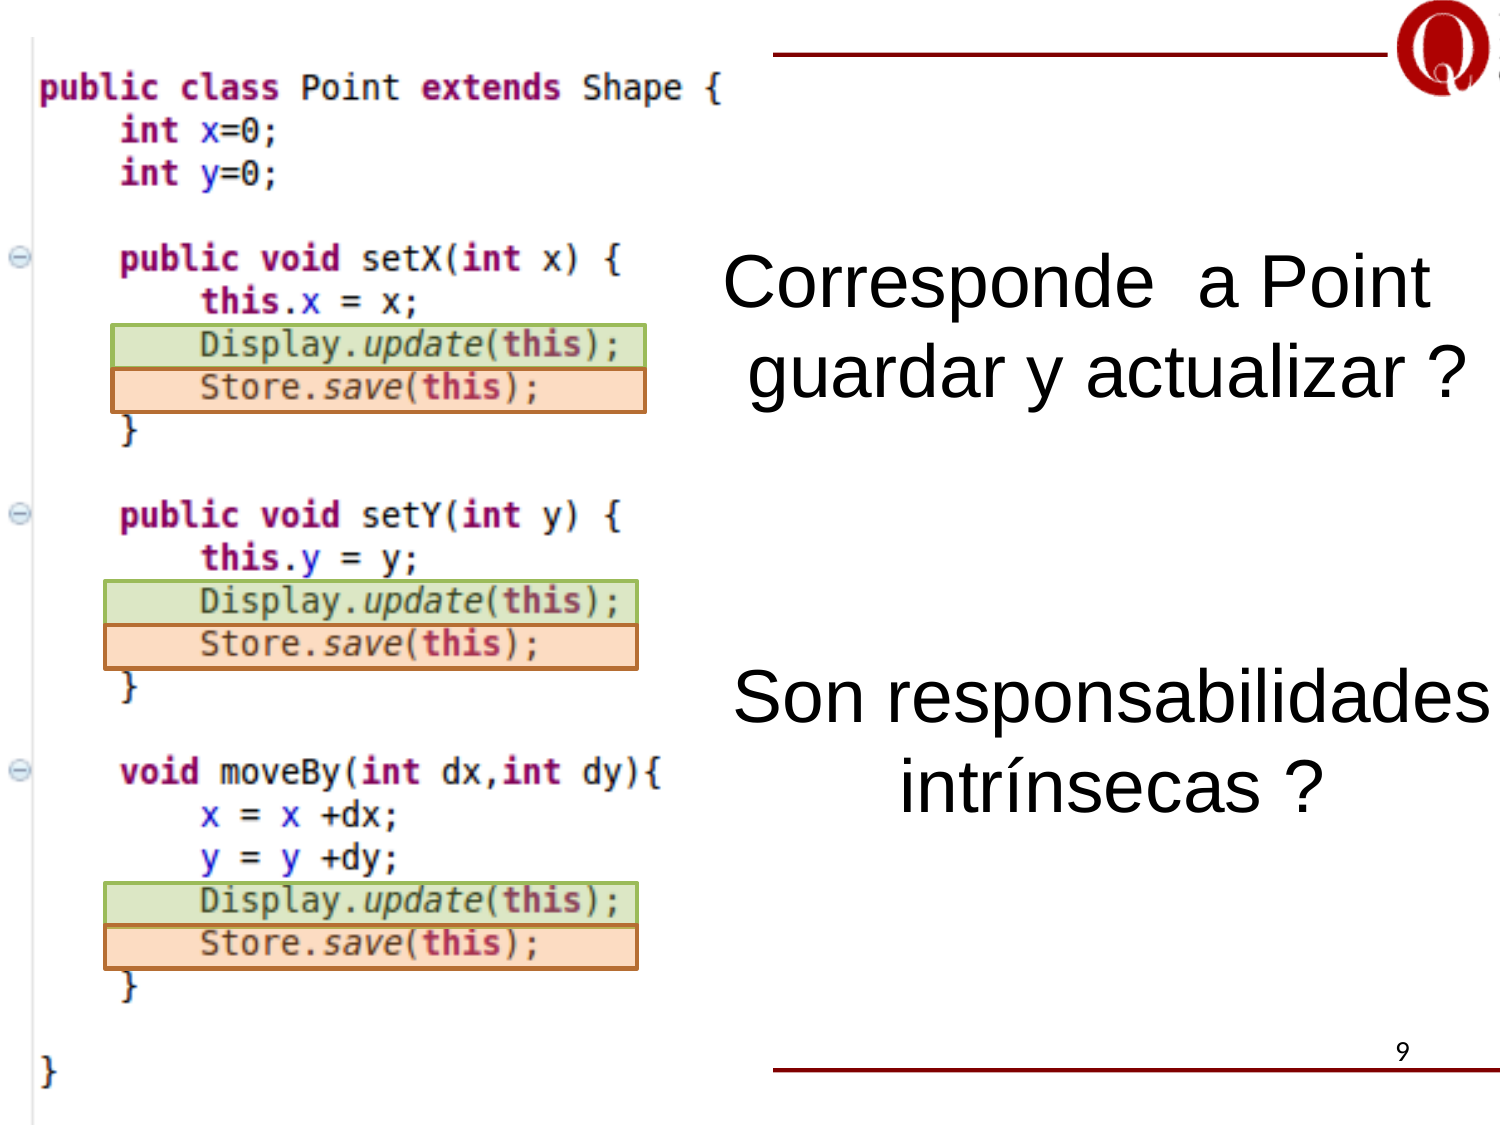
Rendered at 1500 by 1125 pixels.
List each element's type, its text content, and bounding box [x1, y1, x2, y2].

text_box Son responsabilidades intrínsecas ? [778, 640, 1500, 836]
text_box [104, 324, 646, 928]
picture [1396, 0, 1500, 97]
text_box Corresponde a Point guardar y actualizar ? [778, 224, 1500, 420]
picture [0, 36, 774, 1125]
